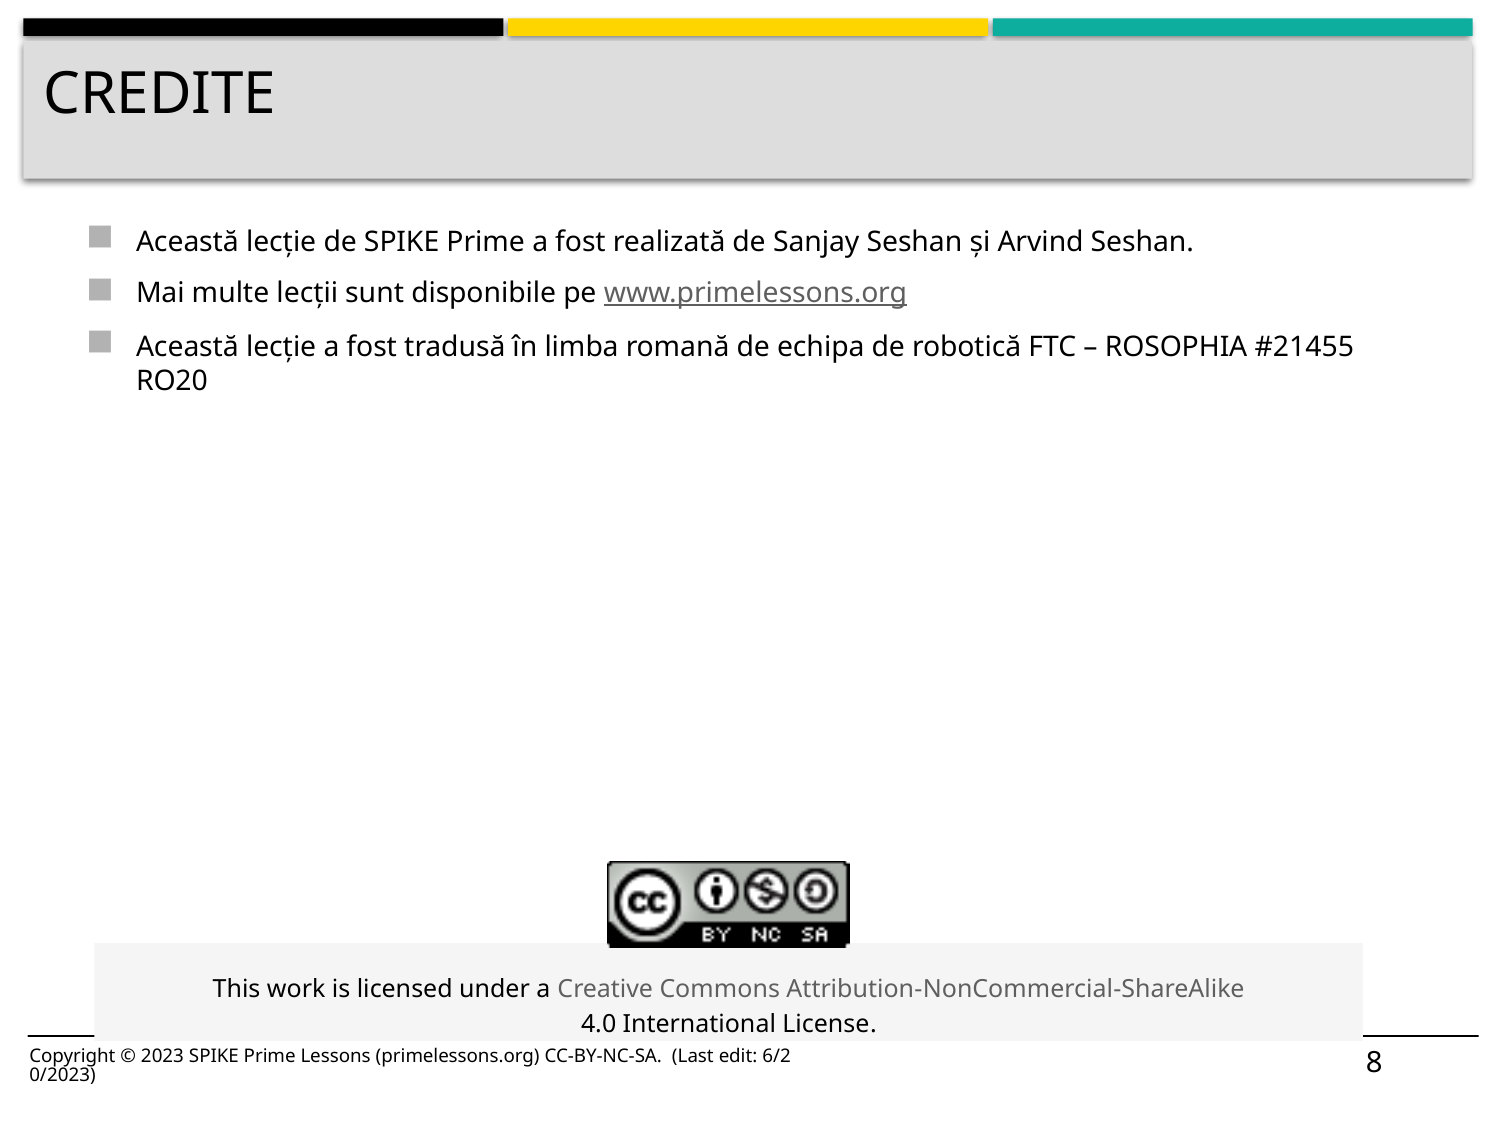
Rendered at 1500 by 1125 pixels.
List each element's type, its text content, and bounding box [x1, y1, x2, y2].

picture [606, 861, 851, 948]
list Această lecție de SPIKE Prime a fost realizată de Sanjay Seshan și Arvind Seshan. Mai multe lecții sunt disponibile pe www.primelessons.org Această lecție a fost tradusă în limba romană de echipa de robotică FTC – ROSOPHIA #21455 RO20 [75, 216, 1428, 405]
text_box This work is licensed under a Creative Commons Attribution-NonCommercial-ShareAlike 4.0 International License. [94, 943, 1363, 1041]
footer Copyright © 2023 SPIKE Prime Lessons (primelessons.org) CC-BY-NC-SA. (Last edit: 6/20/2023) [14, 1036, 814, 1097]
slide_number 8 [1351, 1036, 1478, 1097]
title CREDITe [28, 48, 1464, 172]
